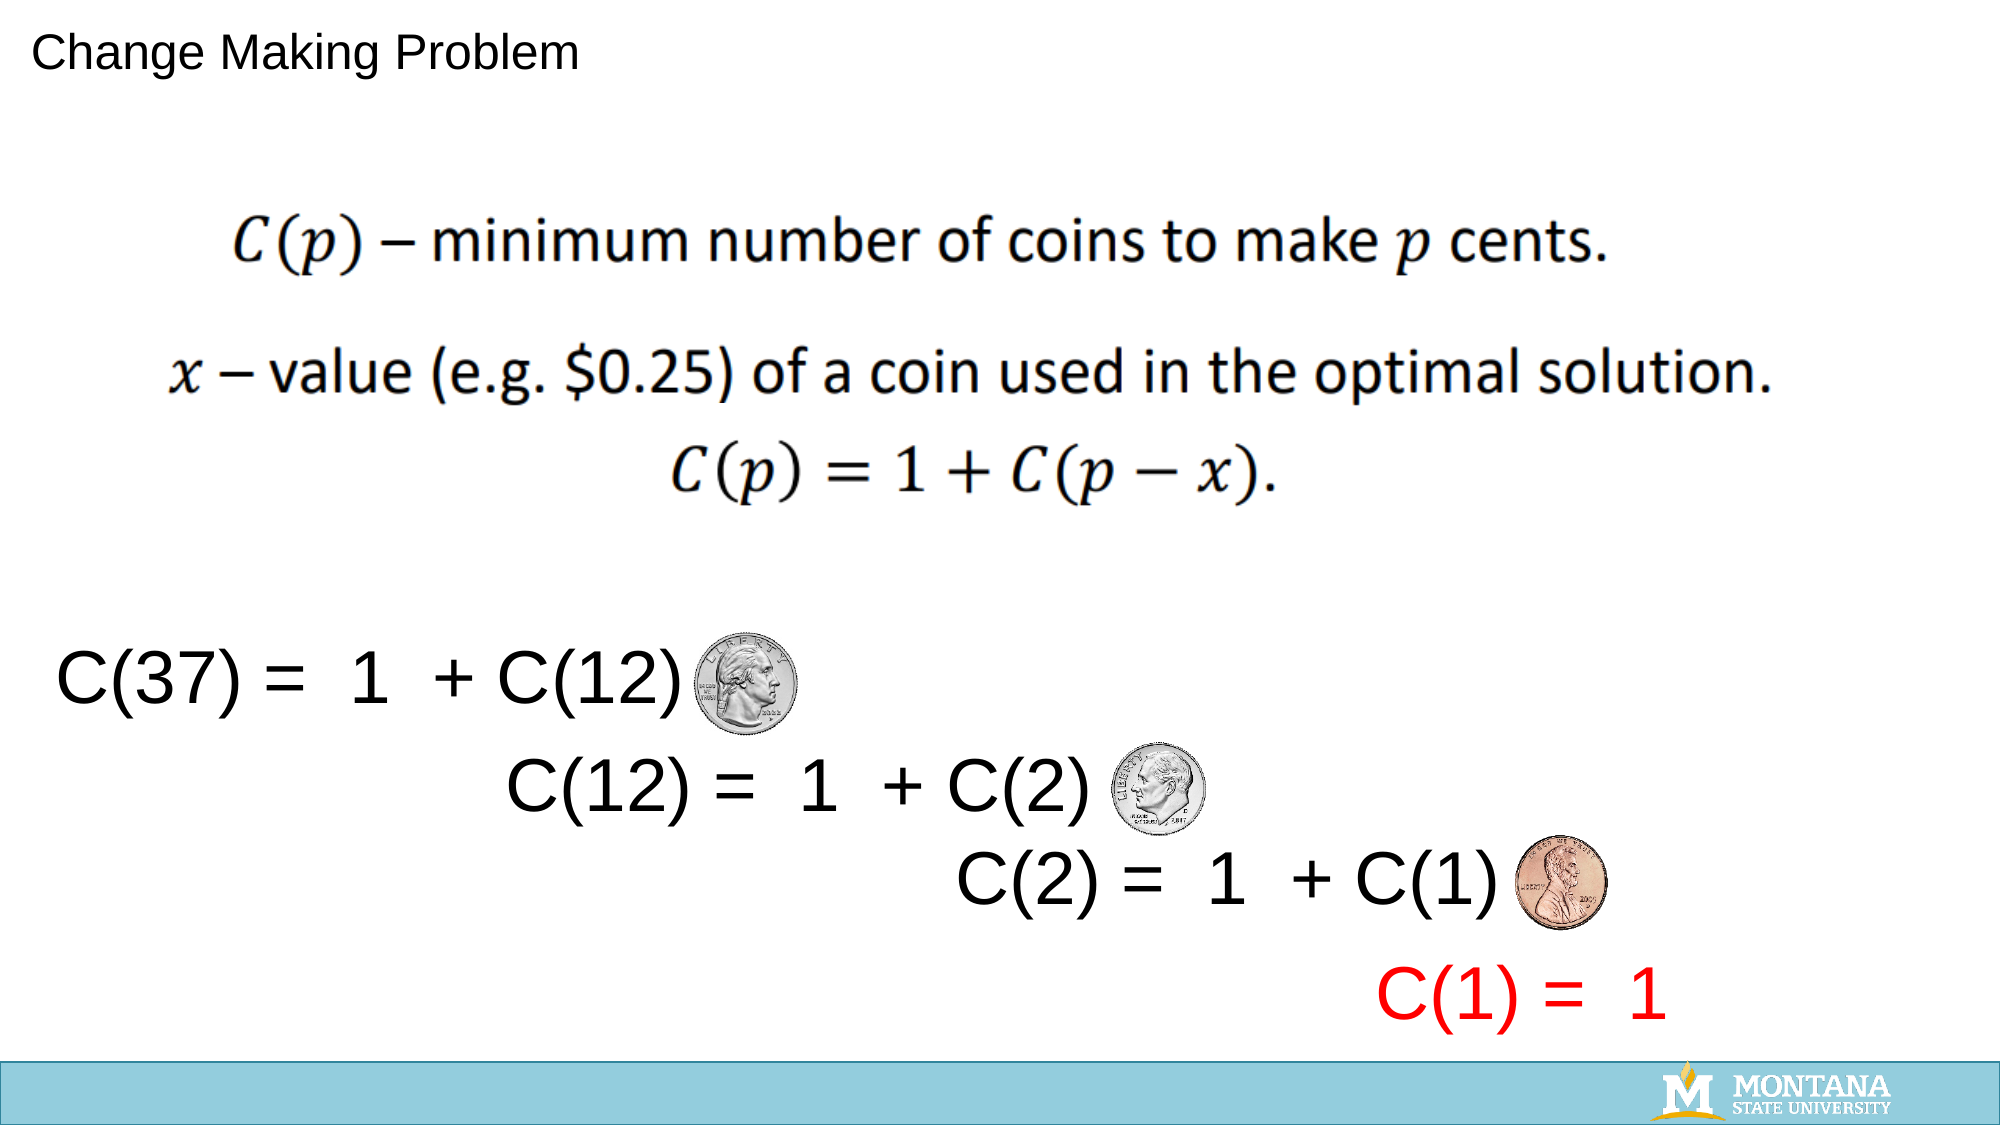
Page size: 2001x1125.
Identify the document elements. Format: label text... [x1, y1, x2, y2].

picture [1513, 834, 1609, 932]
text_box C(1) = 1 [1360, 937, 1685, 1043]
text_box Change Making Problem [16, 12, 596, 88]
picture [1110, 741, 1207, 837]
picture [1649, 1060, 1892, 1122]
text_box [1892, 1060, 2000, 1125]
text_box C(12) = 1 + C(2) [490, 728, 1108, 834]
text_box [0, 1060, 1647, 1125]
picture [137, 331, 1798, 545]
picture [693, 631, 798, 737]
text_box C(37) = 1 + C(12) [40, 621, 700, 727]
text_box C(2) = 1 + C(1) [940, 822, 1516, 928]
picture [215, 187, 1651, 293]
